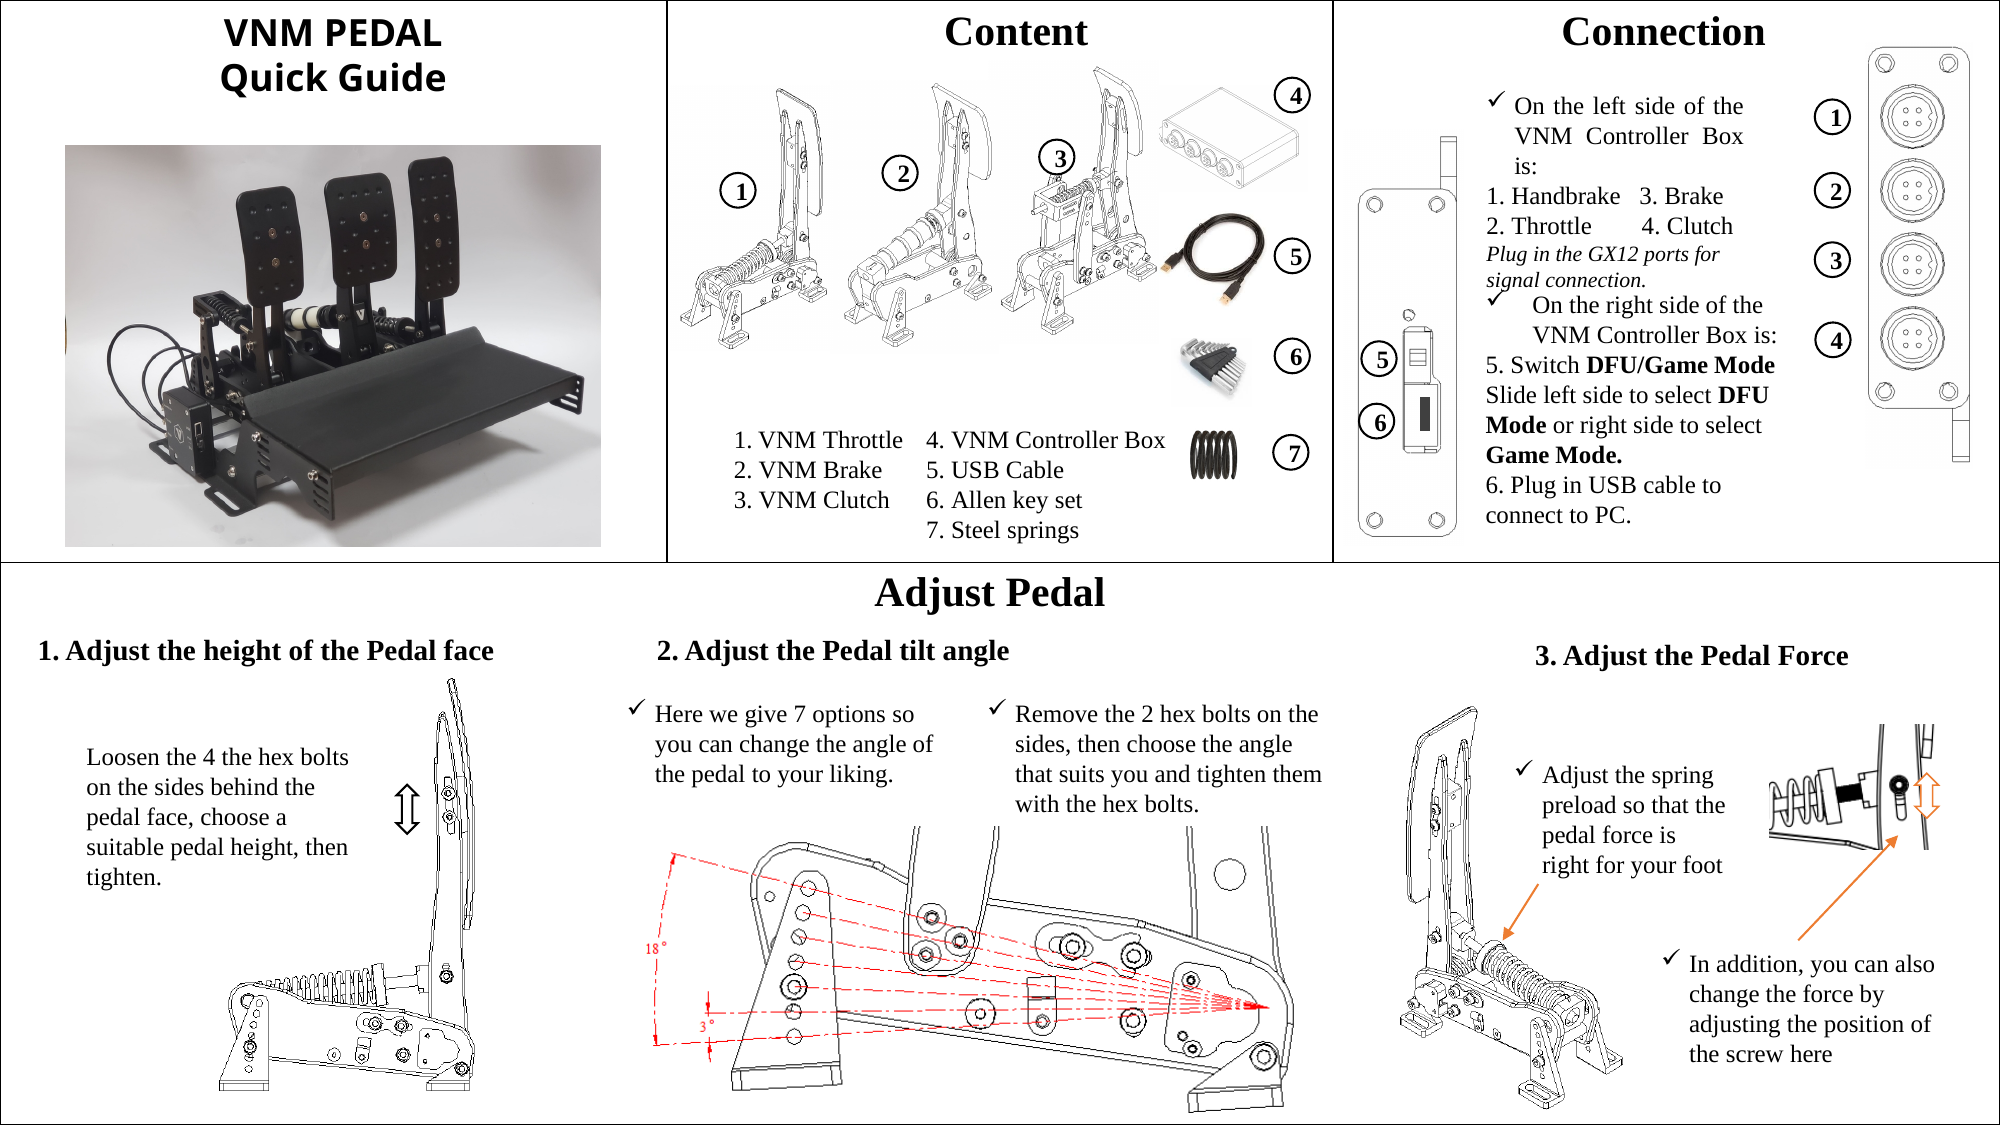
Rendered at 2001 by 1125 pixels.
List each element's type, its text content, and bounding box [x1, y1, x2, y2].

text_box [1798, 835, 1899, 941]
table_cell [1333, 563, 1999, 1124]
picture [1387, 701, 1638, 1112]
text_box Here we give 7 options so you can change the angle of the pedal to your liking. [611, 690, 971, 795]
text_box 1. VNM Throttle 2. VNM Brake 3. VNM Clutch [719, 416, 911, 522]
table_header [668, 1, 1332, 562]
picture [1705, 43, 2000, 468]
text_box 2 [1813, 171, 1852, 201]
text_box Adjust the spring preload so that the pedal force is right for your foot [1637, 751, 1743, 887]
text_box 4. VNM Controller Box 5. USB Cable 6. Allen key set 7. Steel springs [911, 416, 1210, 552]
picture [65, 145, 601, 547]
picture [1188, 428, 1240, 482]
text_box 1. Adjust the height of the Pedal face [22, 623, 569, 674]
text_box On the right side of the VNM Controller Box is: 5. Switch DFU/Game Mode Slide left side to select DFU Mode or right side to select Game Mode. 6. Plug in USB cable to connect to PC. [1470, 281, 1807, 536]
text_box 7 [1272, 433, 1310, 471]
text_box 3. Adjust the Pedal Force [1520, 628, 1899, 679]
text_box In addition, you can also change the force by adjusting the position of the screw here [1646, 940, 1951, 1075]
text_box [1502, 884, 1539, 941]
text_box Content [929, 0, 1110, 61]
text_box 2. Adjust the Pedal tilt angle [642, 623, 1073, 674]
text_box 4 [1276, 76, 1311, 105]
picture [641, 826, 1313, 1116]
text_box Loosen the 4 the hex bolts on the sides behind the pedal face, choose a suitable pedal height, then tighten. [71, 732, 209, 898]
text_box 1 [1813, 98, 1852, 136]
table_cell [667, 563, 1333, 1124]
text_box Remove the 2 hex bolts on the sides, then choose the angle that suits you and tighten them with the hex bolts. [972, 690, 1349, 825]
picture [670, 60, 1612, 546]
text_box 4 [1814, 321, 1852, 359]
text_box 6 [1357, 402, 1396, 440]
text_box VNM PEDAL Quick Guide [54, 1, 612, 106]
table_cell [1, 563, 667, 1124]
text_box On the left side of the VNM Controller Box is: 1. Handbrake 3. Brake 2. Throttle 4. Clutch Plug in the GX12 ports for signal connection. [1471, 82, 1759, 281]
table_header [1, 1, 666, 562]
text_box Adjust Pedal [801, 557, 1179, 623]
text_box Connection [1541, 0, 1786, 61]
table_header [1334, 309, 1999, 562]
table_header [1334, 1, 1999, 277]
text_box [1420, 397, 1430, 431]
text_box 5 [1273, 237, 1311, 275]
picture [209, 673, 484, 1100]
picture [1769, 724, 1967, 850]
